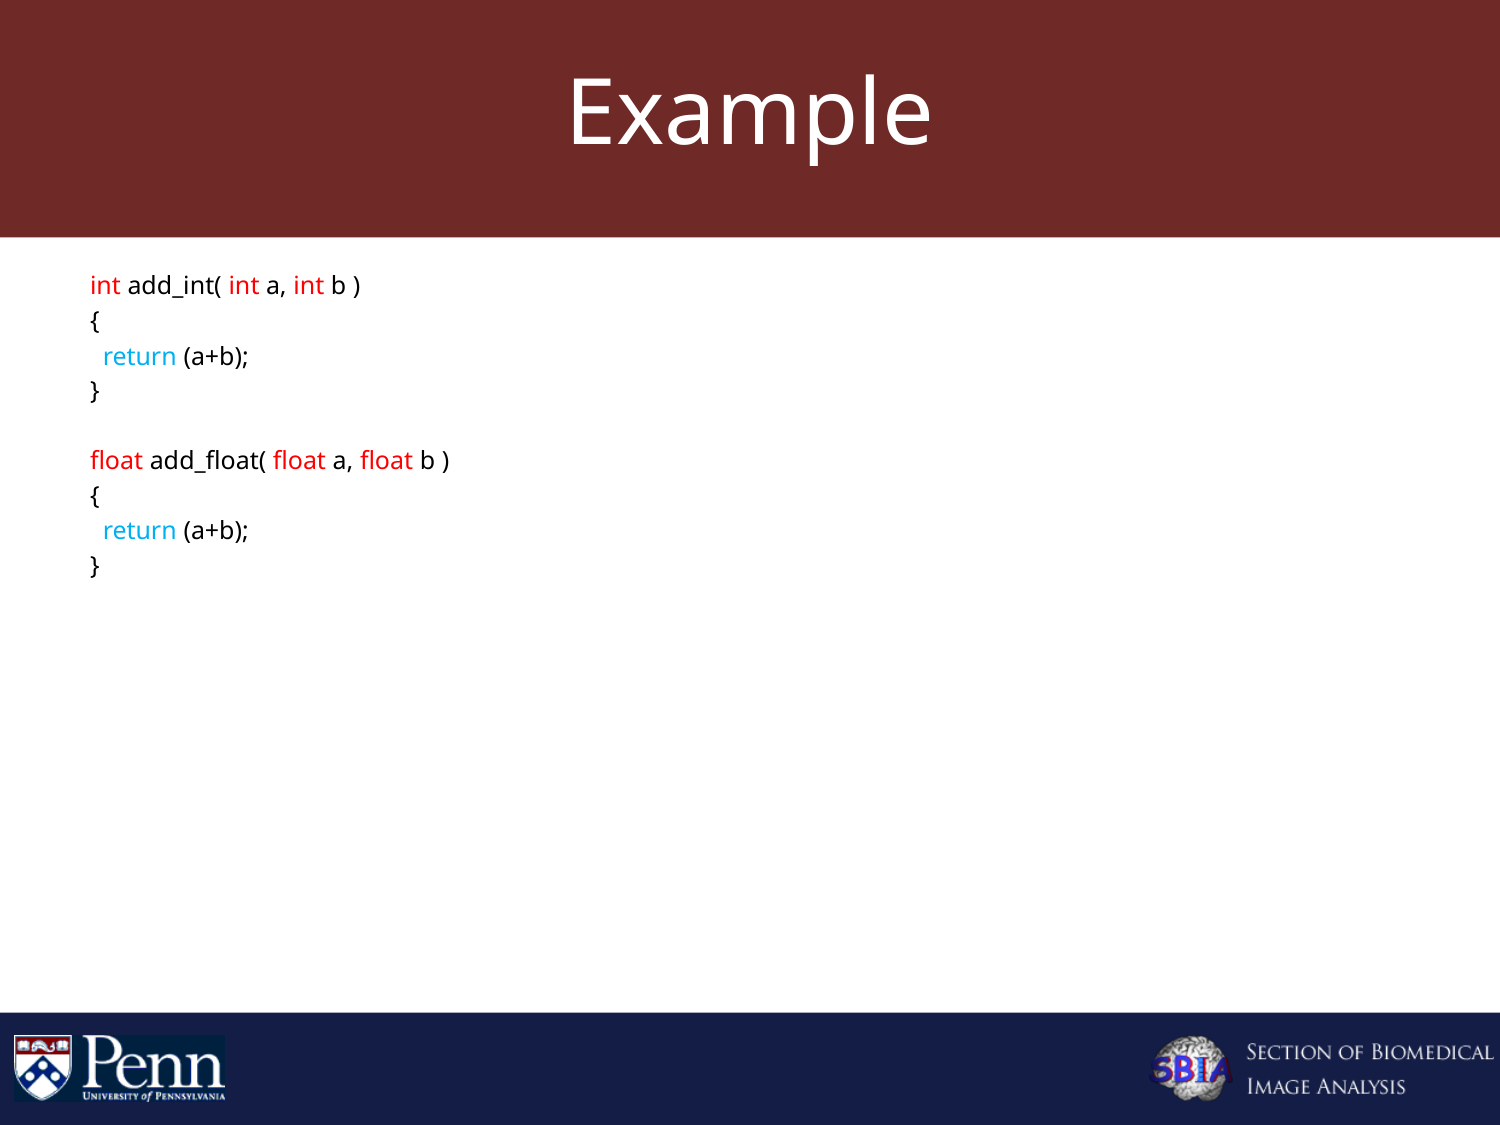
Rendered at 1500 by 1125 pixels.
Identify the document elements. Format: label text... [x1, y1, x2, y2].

picture [14, 1035, 225, 1102]
list int add_int( int a, int b ) { return (a+b); } float add_float( float a, float b ) { return (a+b); } [75, 262, 738, 1013]
picture [1149, 1034, 1494, 1103]
title Example [75, 45, 1425, 238]
